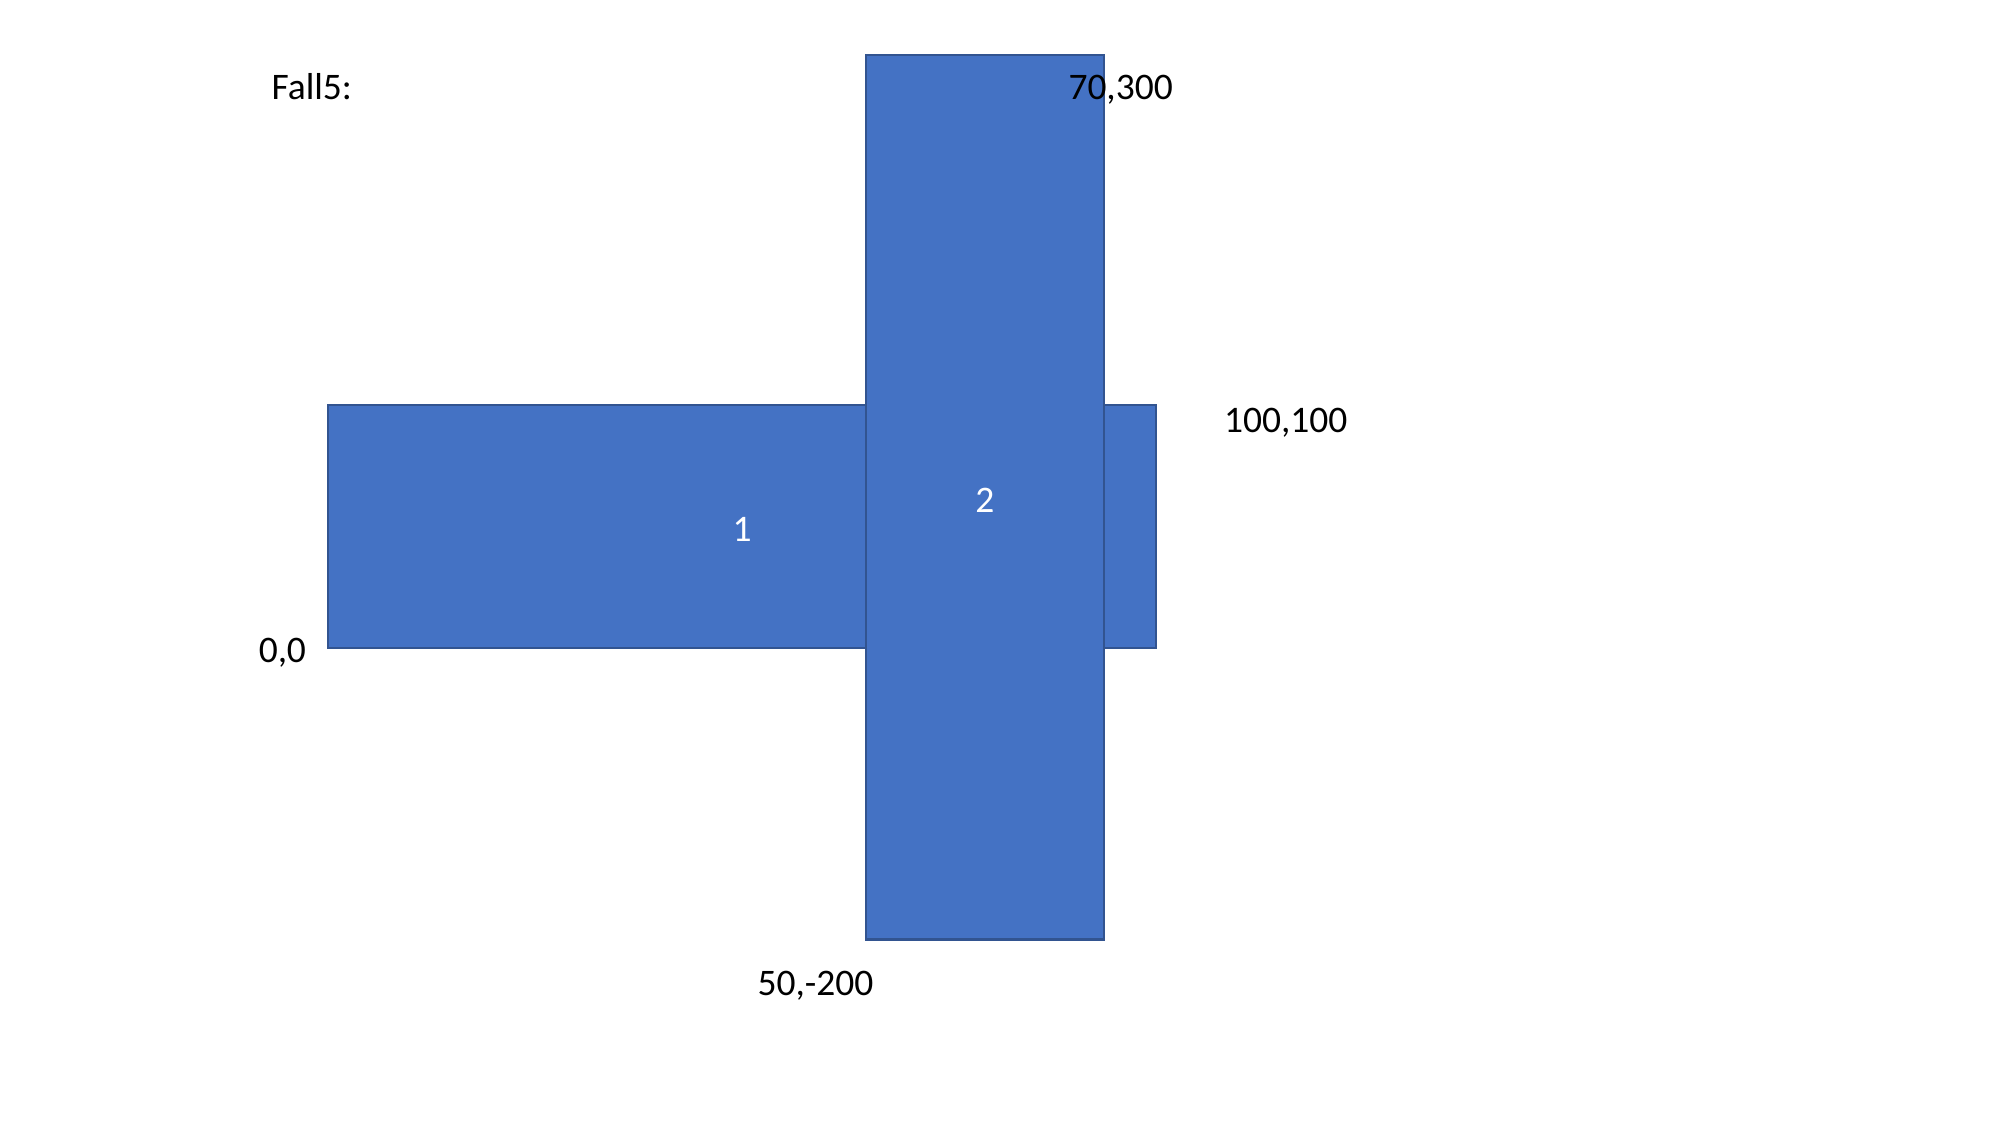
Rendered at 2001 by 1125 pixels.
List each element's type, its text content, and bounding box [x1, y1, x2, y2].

text_box Fall5: [256, 55, 367, 115]
text_box 2 [865, 54, 1105, 941]
text_box 0,0 [243, 617, 321, 678]
text_box 1 [1105, 404, 1157, 649]
text_box 100,100 [1209, 387, 1363, 448]
text_box 70,300 [1053, 55, 1188, 115]
text_box 1 [327, 404, 865, 649]
text_box 50,-200 [743, 950, 889, 1011]
